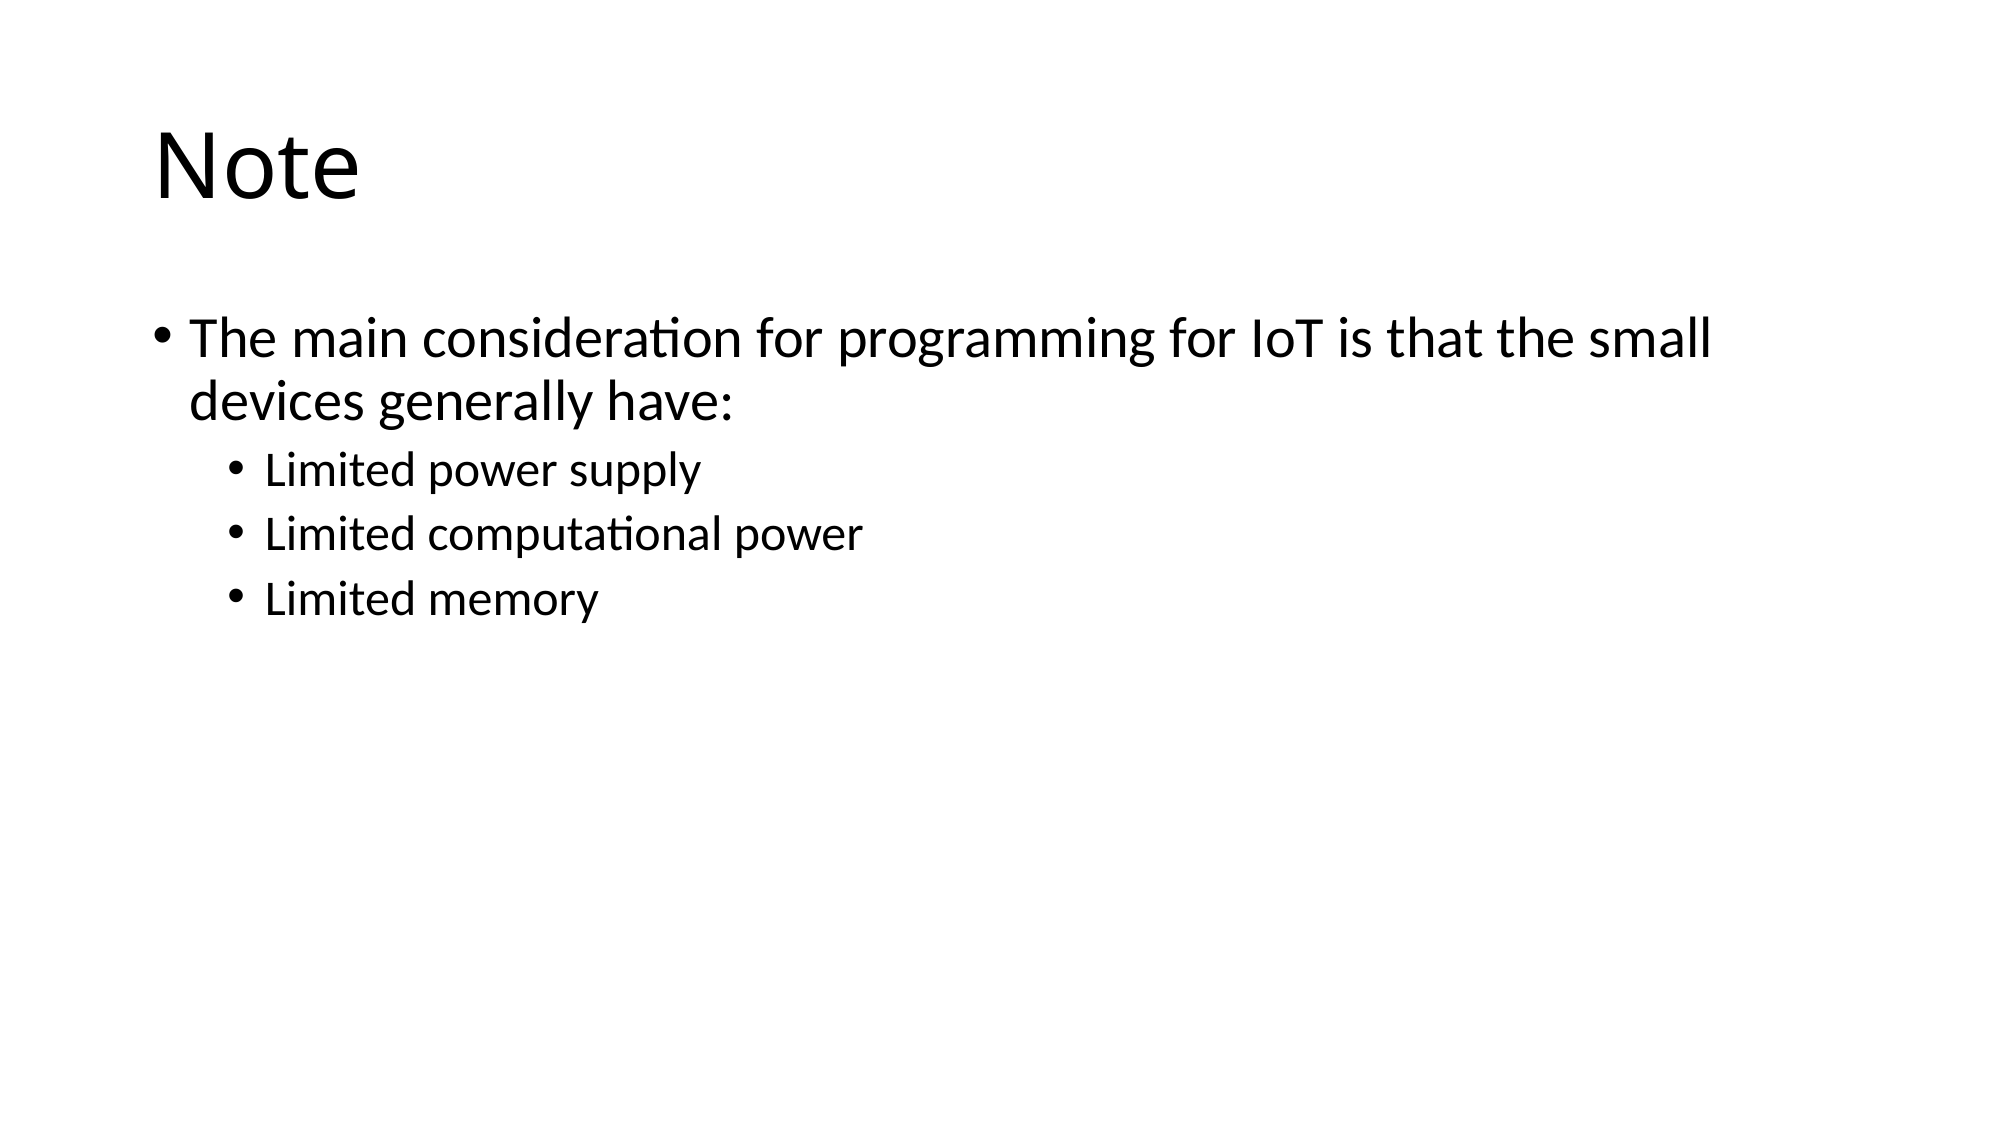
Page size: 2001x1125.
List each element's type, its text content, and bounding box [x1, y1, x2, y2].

title Note [137, 59, 1863, 278]
list The main consideration for programming for IoT is that the small devices generally have: Limited power supply Limited computational power Limited memory [137, 299, 1863, 1014]
